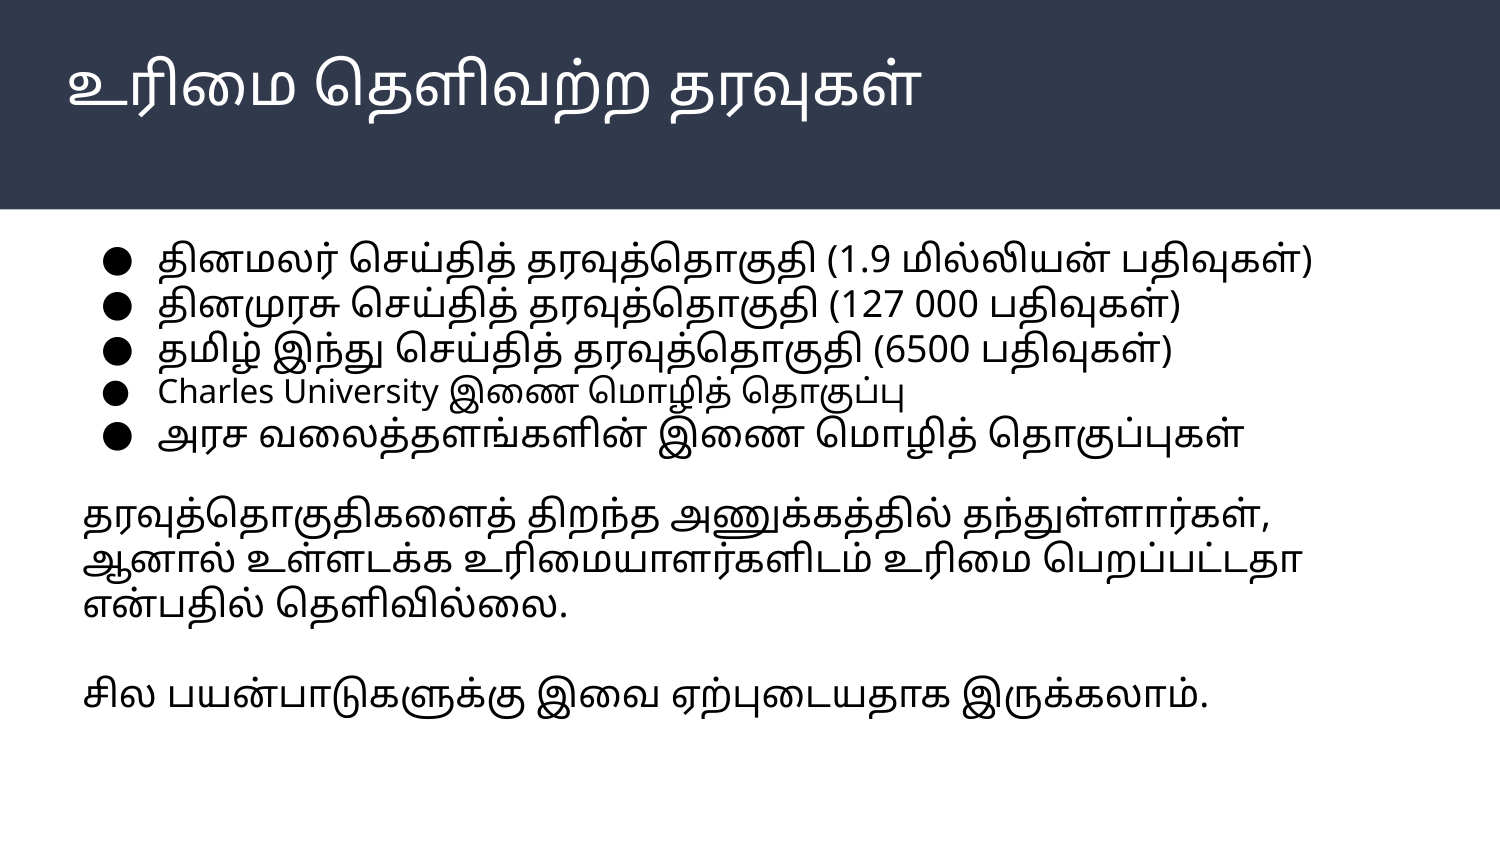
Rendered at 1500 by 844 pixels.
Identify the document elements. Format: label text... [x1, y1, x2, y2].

title உரிமை தெளிவற்ற தரவுகள் [51, 32, 1449, 135]
text_box தினமலர் செய்தித் தரவுத்தொகுதி (1.9 மில்லியன் பதிவுகள்) தினமுரசு செய்தித் தரவுத்தொகுதி (127 000 பதிவுகள்) தமிழ் இந்து செய்தித் தரவுத்தொகுதி (6500 பதிவுகள்) Charles University இணை மொழித் தொகுப்பு அரச வலைத்தளங்களின் இணை மொழித் தொகுப்புகள் தரவுத்தொகுதிகளைத் திறந்த அணுக்கத்தில் தந்துள்ளார்கள், ஆனால் உள்ளடக்க உரிமையாளர்களிடம் உரிமை பெறப்பட்டதா என்பதில் தெளிவில்லை. சில பயன்பாடுகளுக்கு இவை ஏற்புடையதாக இருக்கலாம். [67, 219, 1439, 770]
